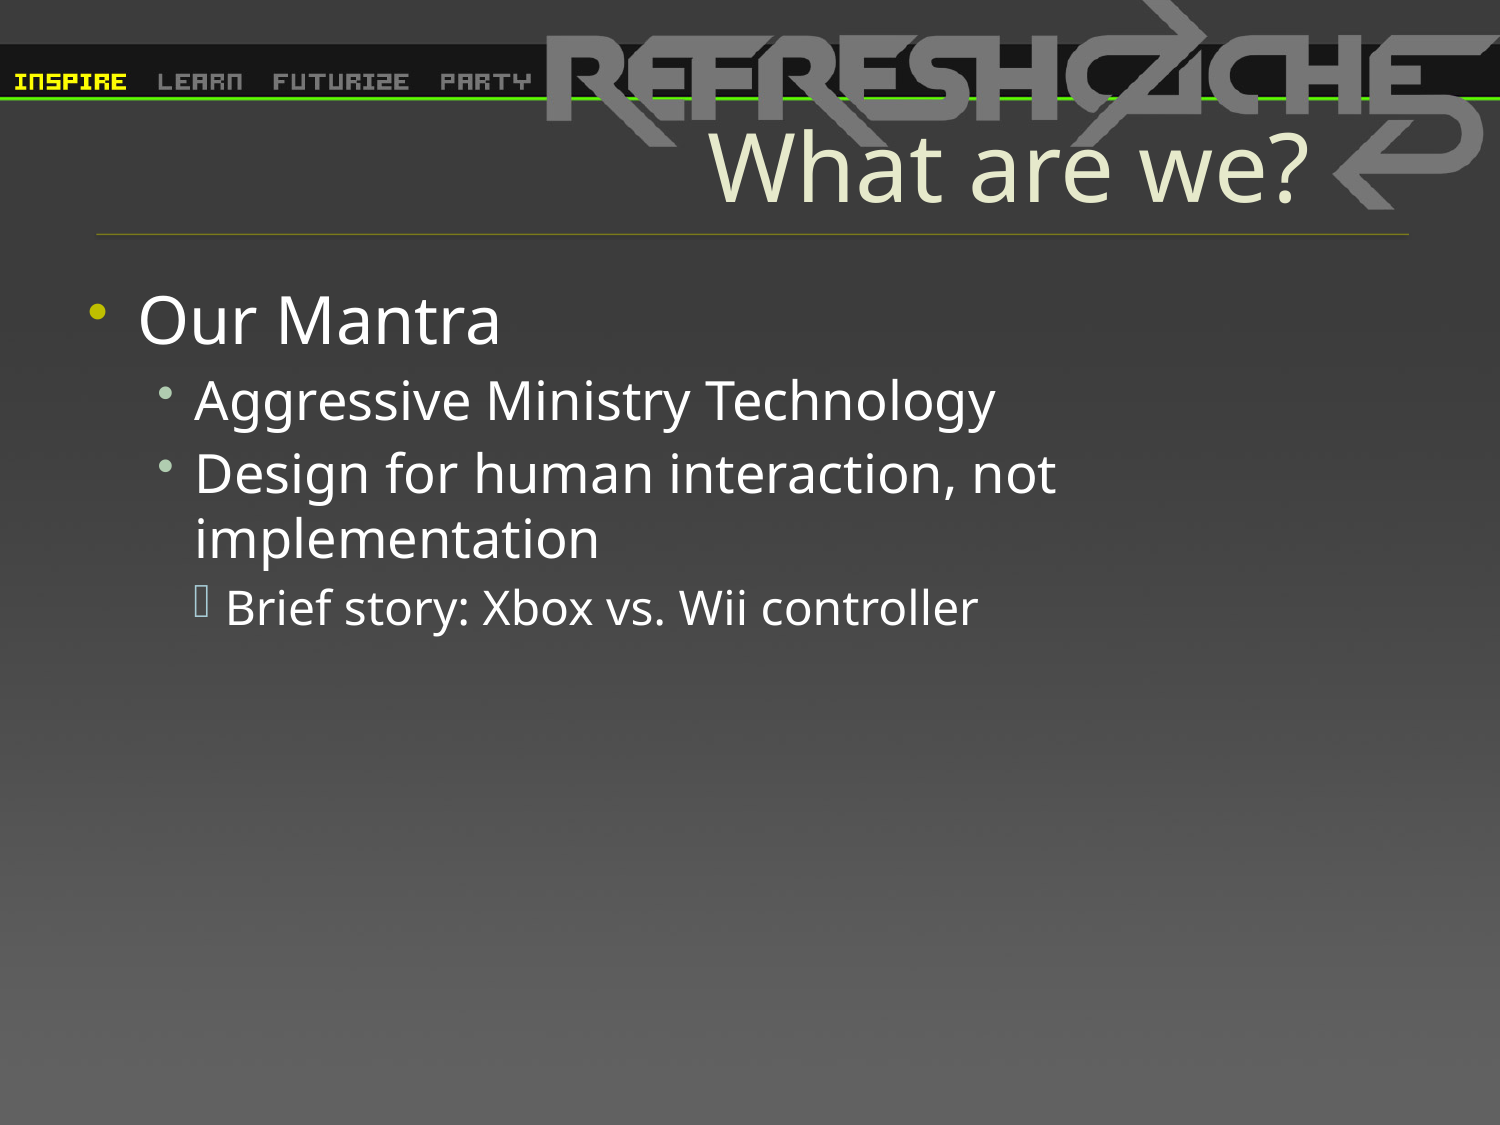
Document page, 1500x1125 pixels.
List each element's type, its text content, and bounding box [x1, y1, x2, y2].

picture [0, 0, 1500, 1125]
list Our Mantra Aggressive Ministry Technology Design for human interaction, not implementation Brief story: Xbox vs. Wii controller [75, 270, 1425, 1013]
title What are we? [75, 41, 1325, 230]
